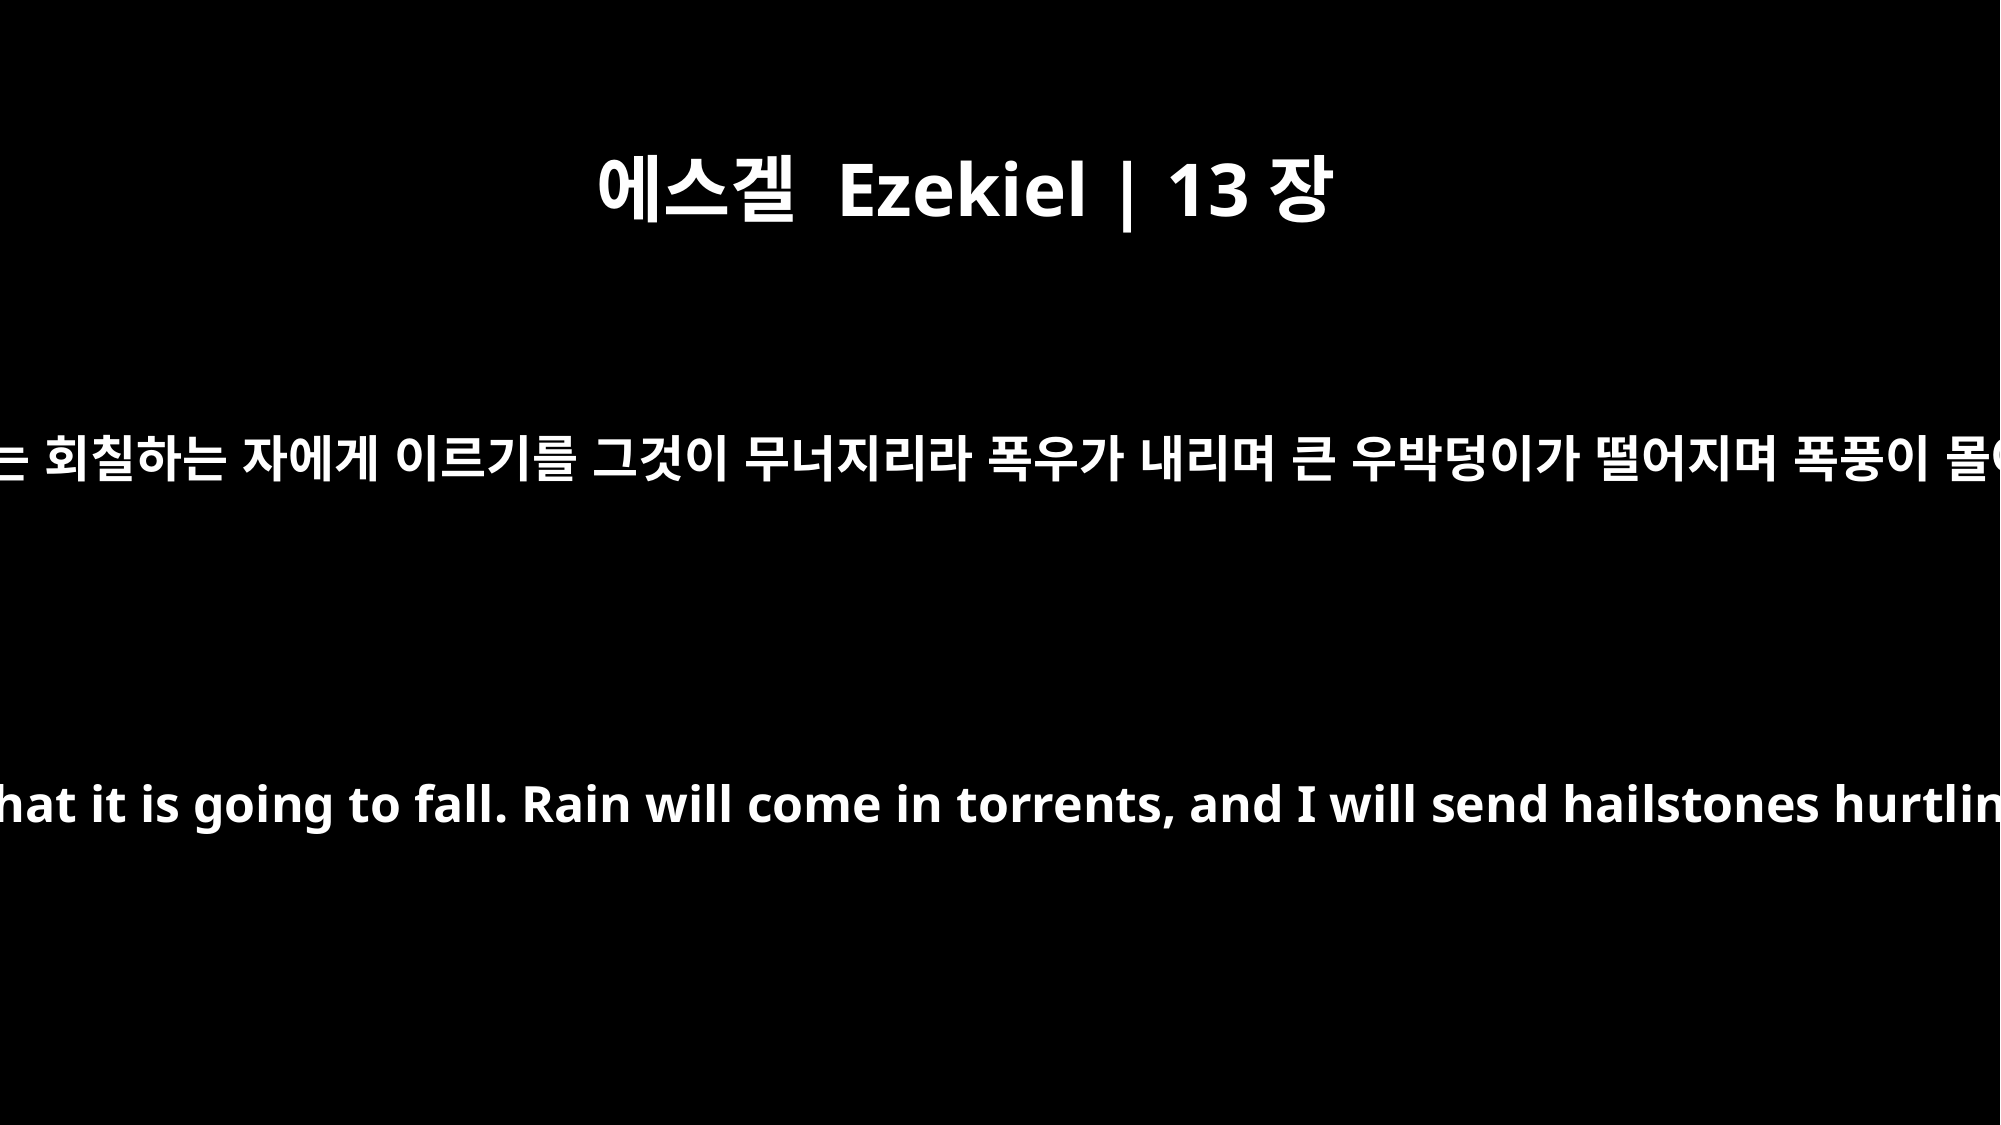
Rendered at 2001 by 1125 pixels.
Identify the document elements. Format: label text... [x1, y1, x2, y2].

text_box 에스겔 Ezekiel | 13장 [581, 136, 1351, 239]
text_box therefore tell those who cover it with whitewash that it is going to fall. Rain will come in torrents, and I will send hailstones hurtling down, and violent winds will burst forth. [0, 764, 2000, 840]
text_box 11 그러므로 너는 회칠하는 자에게 이르기를 그것이 무너지리라 폭우가 내리며 큰 우박덩이가 떨어지며 폭풍이 몰아치리니 [0, 359, 2000, 495]
